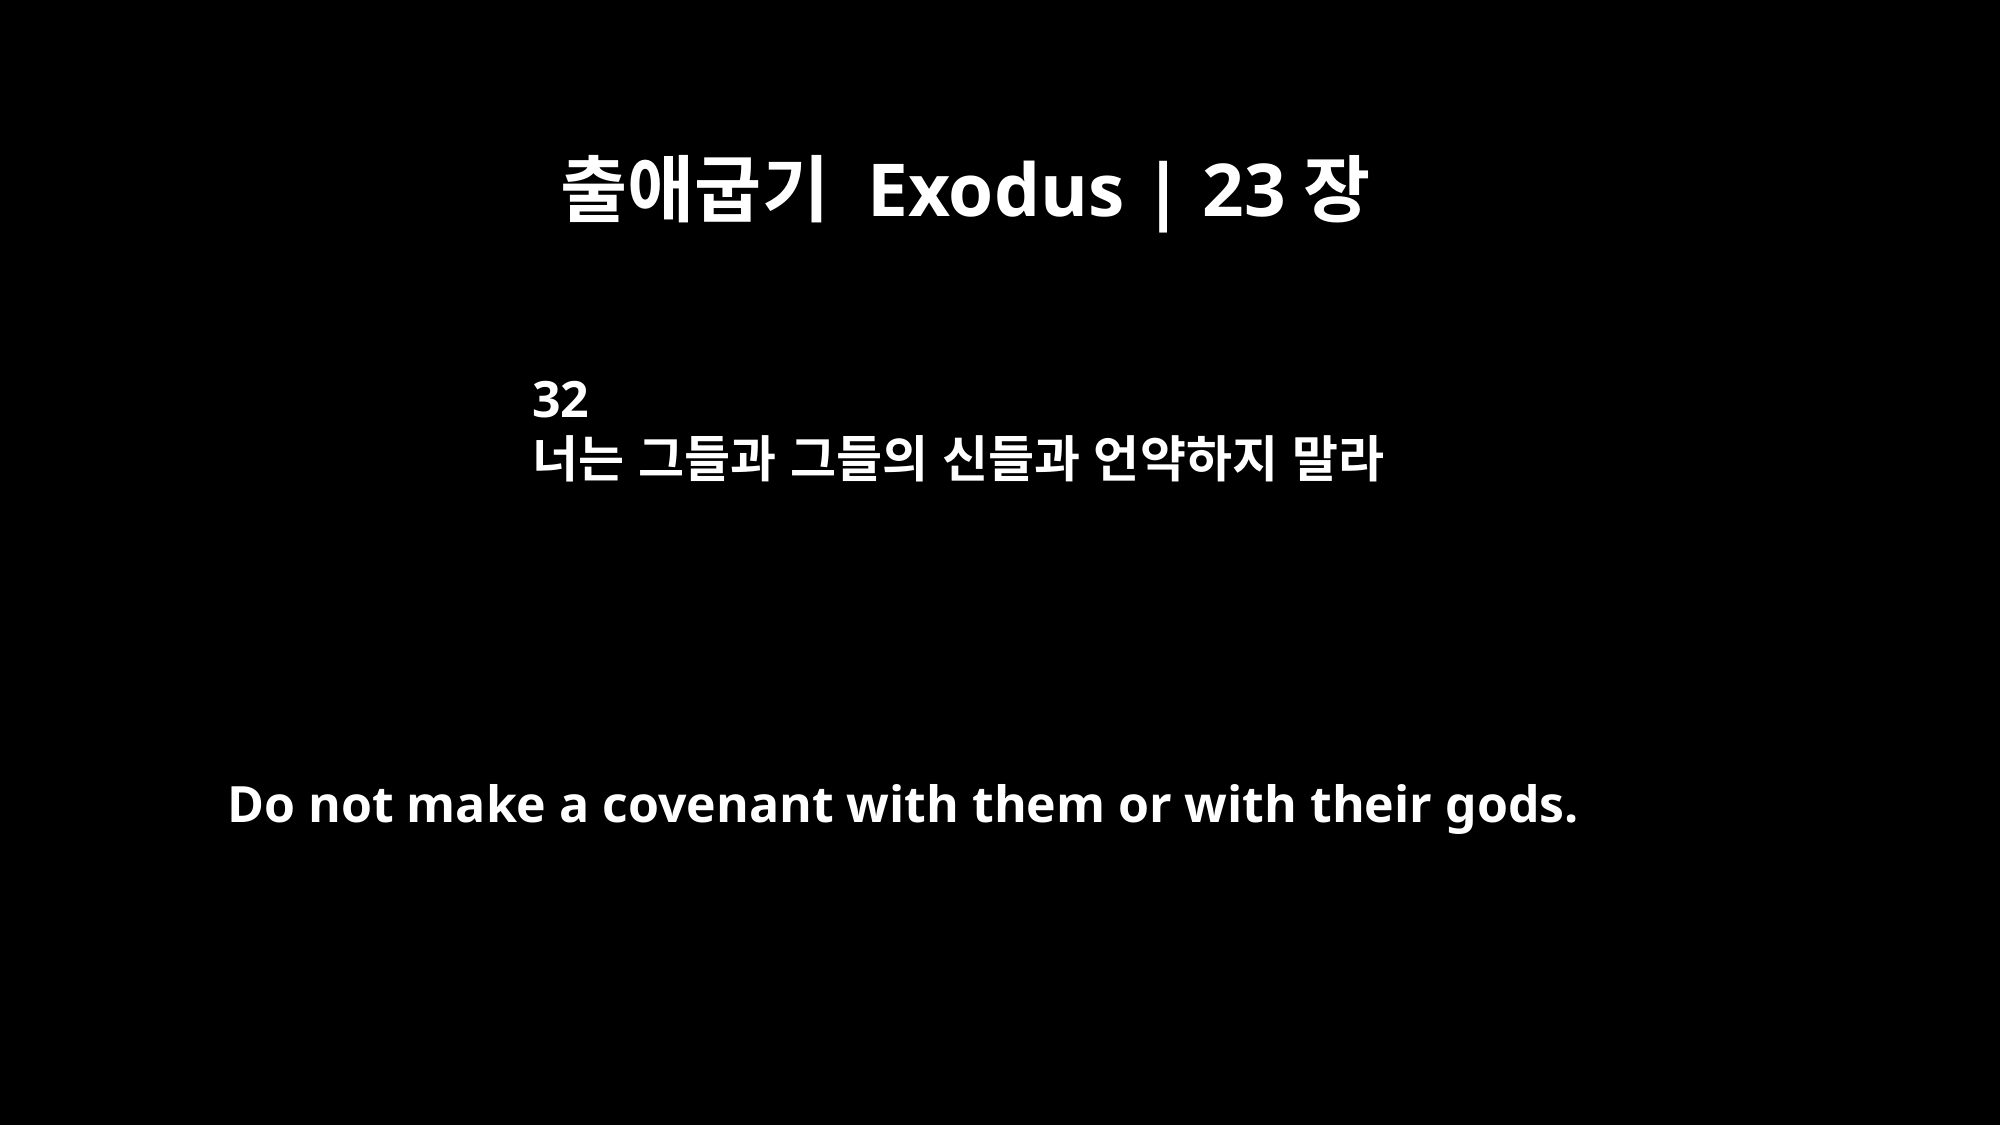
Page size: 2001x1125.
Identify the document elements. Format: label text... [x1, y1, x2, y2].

text_box 출애굽기 Exodus | 23장 [545, 136, 1387, 239]
text_box Do not make a covenant with them or with their gods. [212, 764, 1595, 840]
text_box 32 너는 그들과 그들의 신들과 언약하지 말라 [517, 359, 1400, 495]
